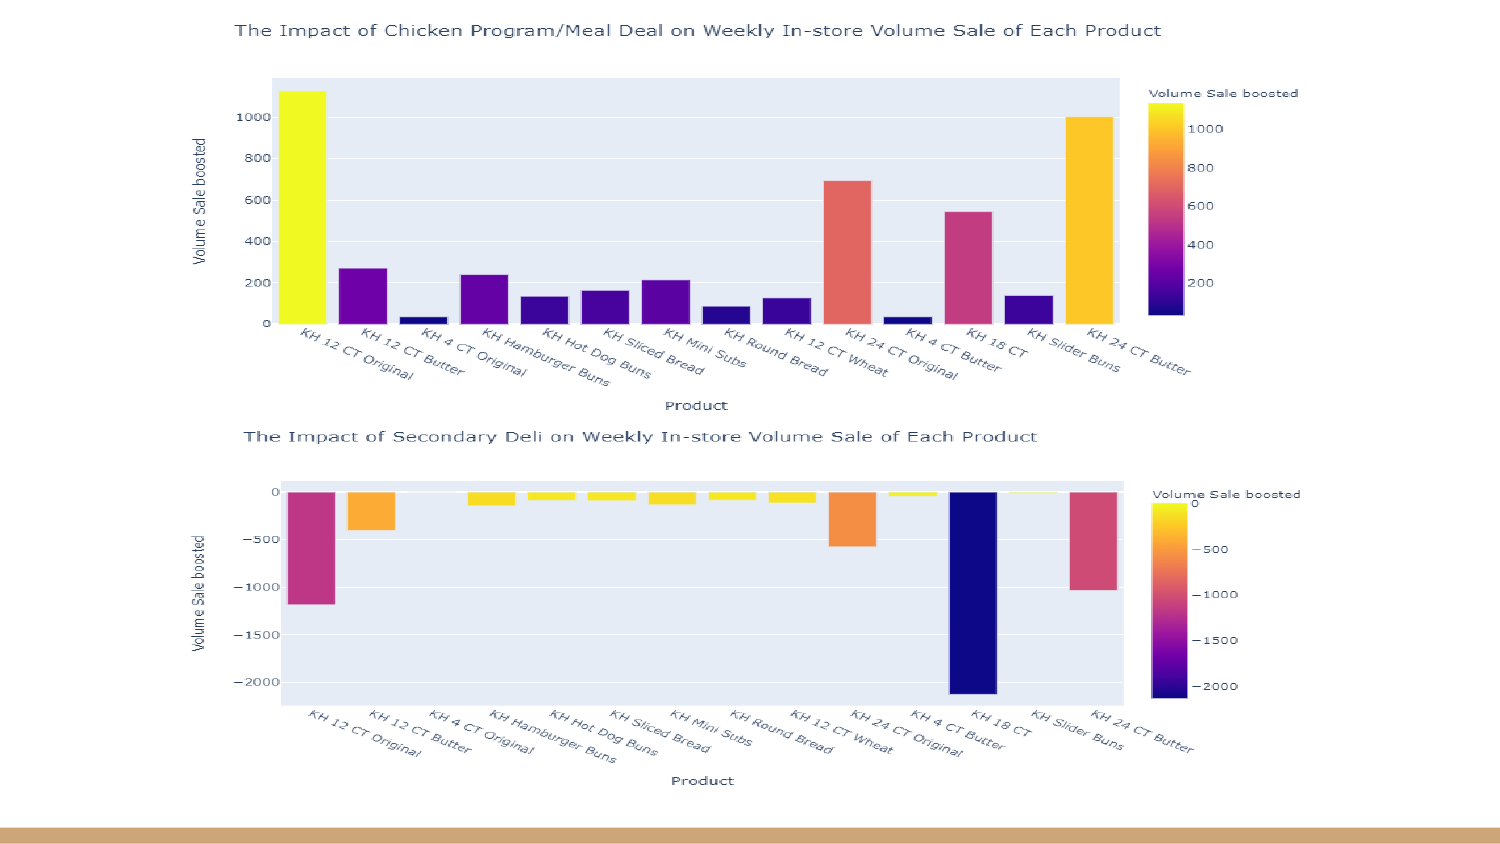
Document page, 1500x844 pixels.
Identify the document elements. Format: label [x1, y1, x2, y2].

picture [181, 17, 1314, 794]
